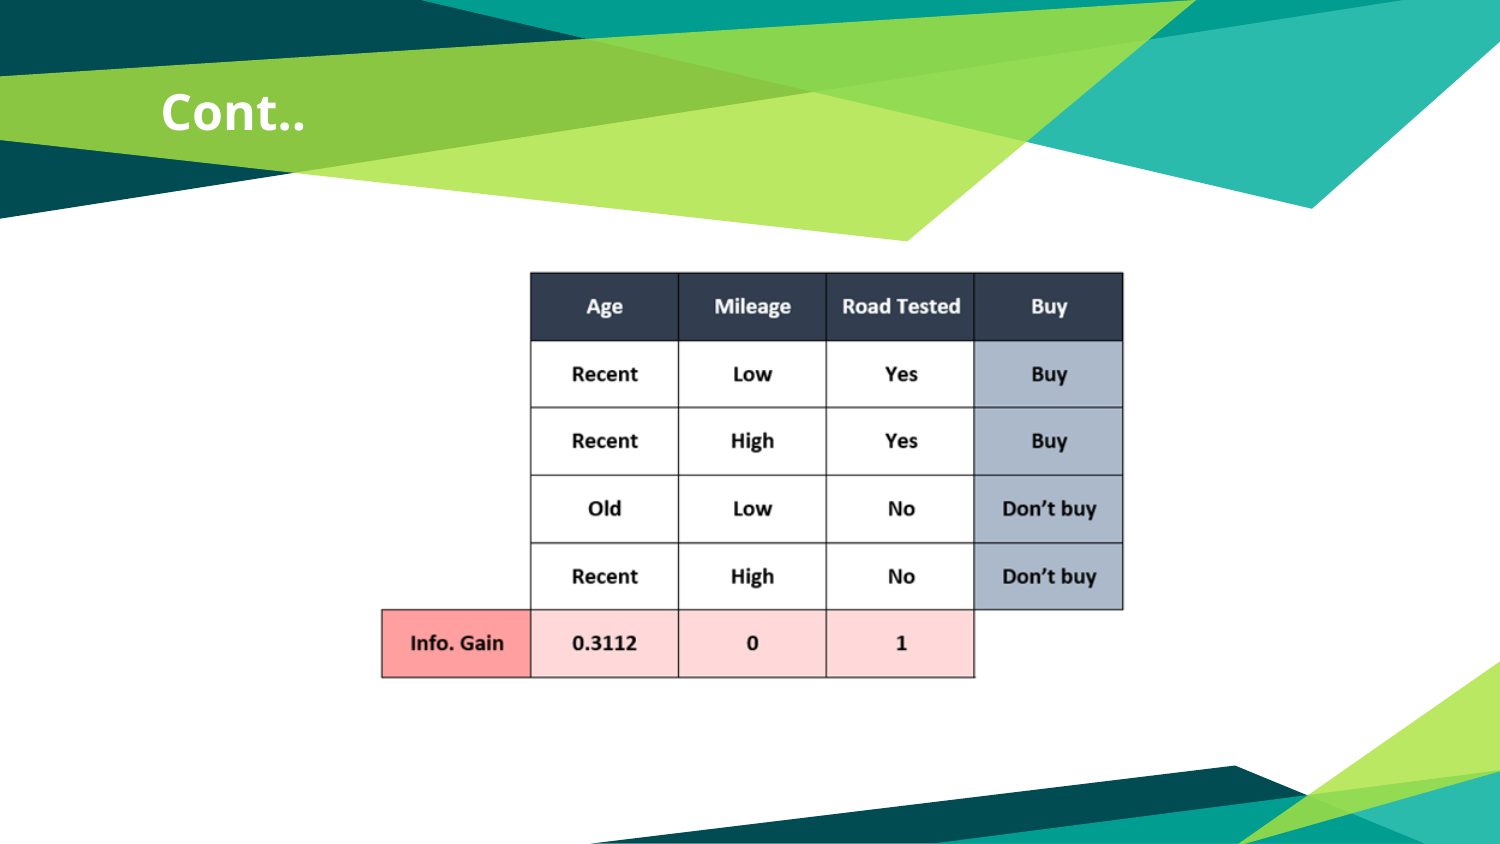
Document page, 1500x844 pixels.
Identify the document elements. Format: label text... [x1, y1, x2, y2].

title Cont.. [145, 65, 1355, 206]
picture [348, 256, 1147, 691]
